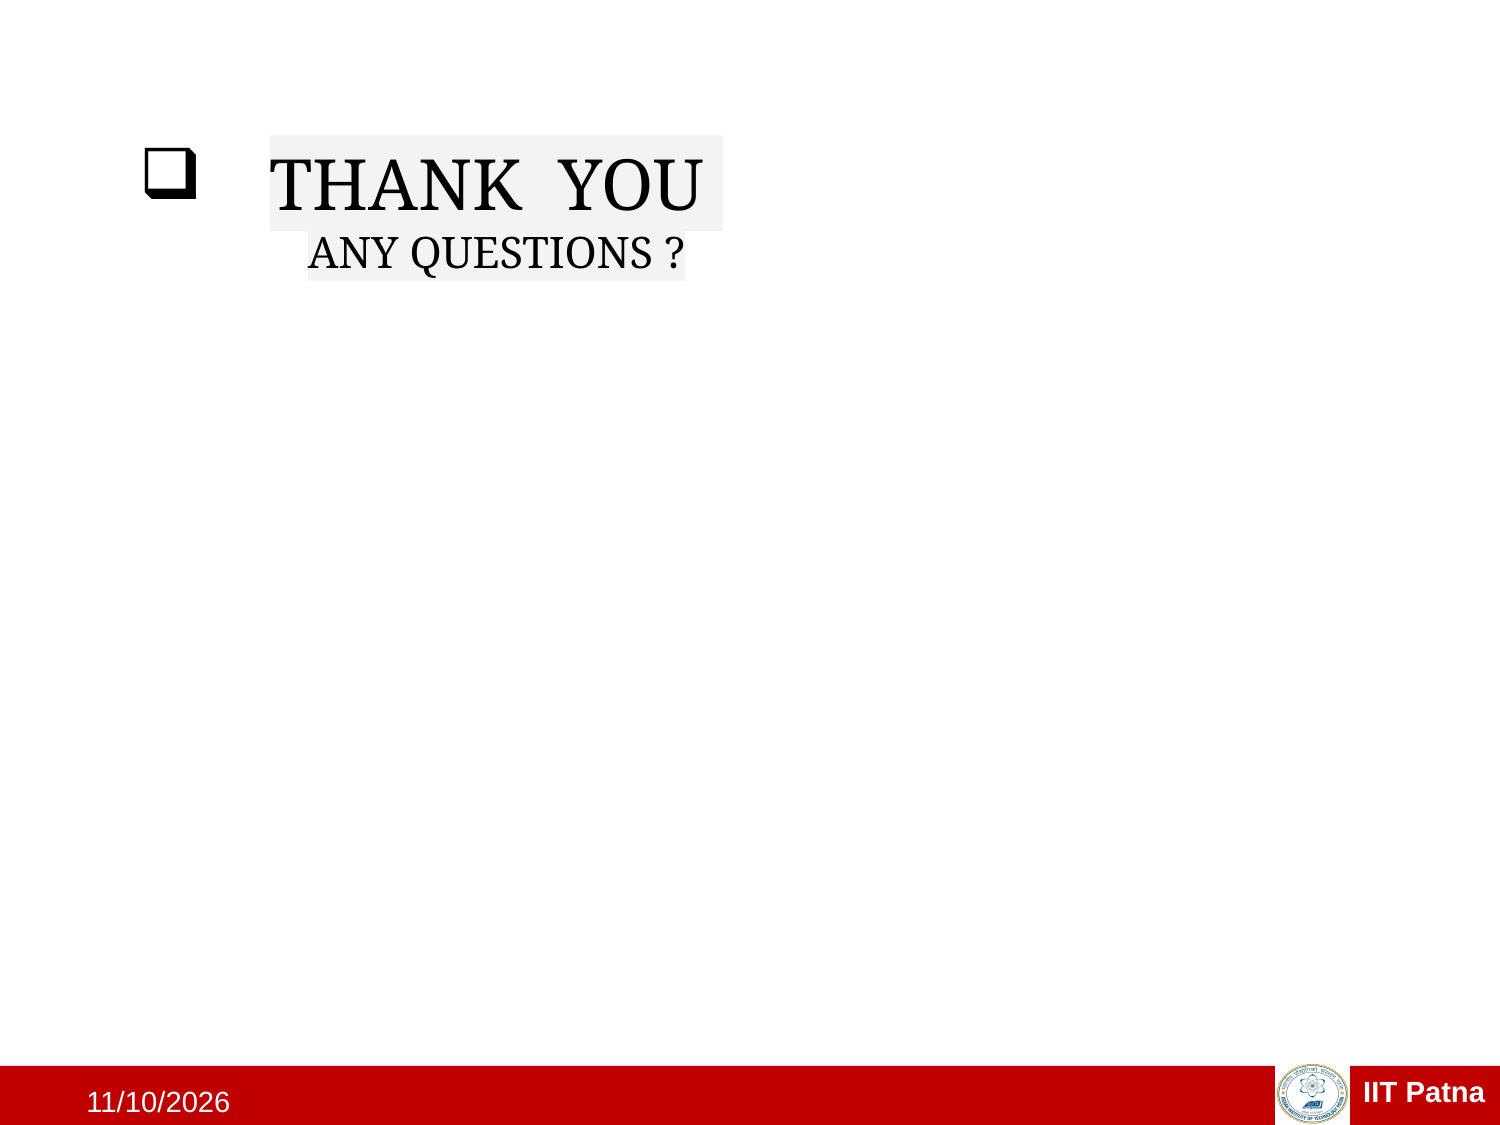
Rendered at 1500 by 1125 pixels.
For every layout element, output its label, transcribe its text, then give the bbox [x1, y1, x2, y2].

text_box IIT Patna [0, 1065, 1270, 1125]
text_box 5/18/2016 [71, 1076, 422, 1125]
title THANK YOU ANY QUESTIONS ? [37, 125, 875, 292]
picture [1274, 1062, 1351, 1125]
text_box IIT Patna [1353, 1065, 1500, 1125]
